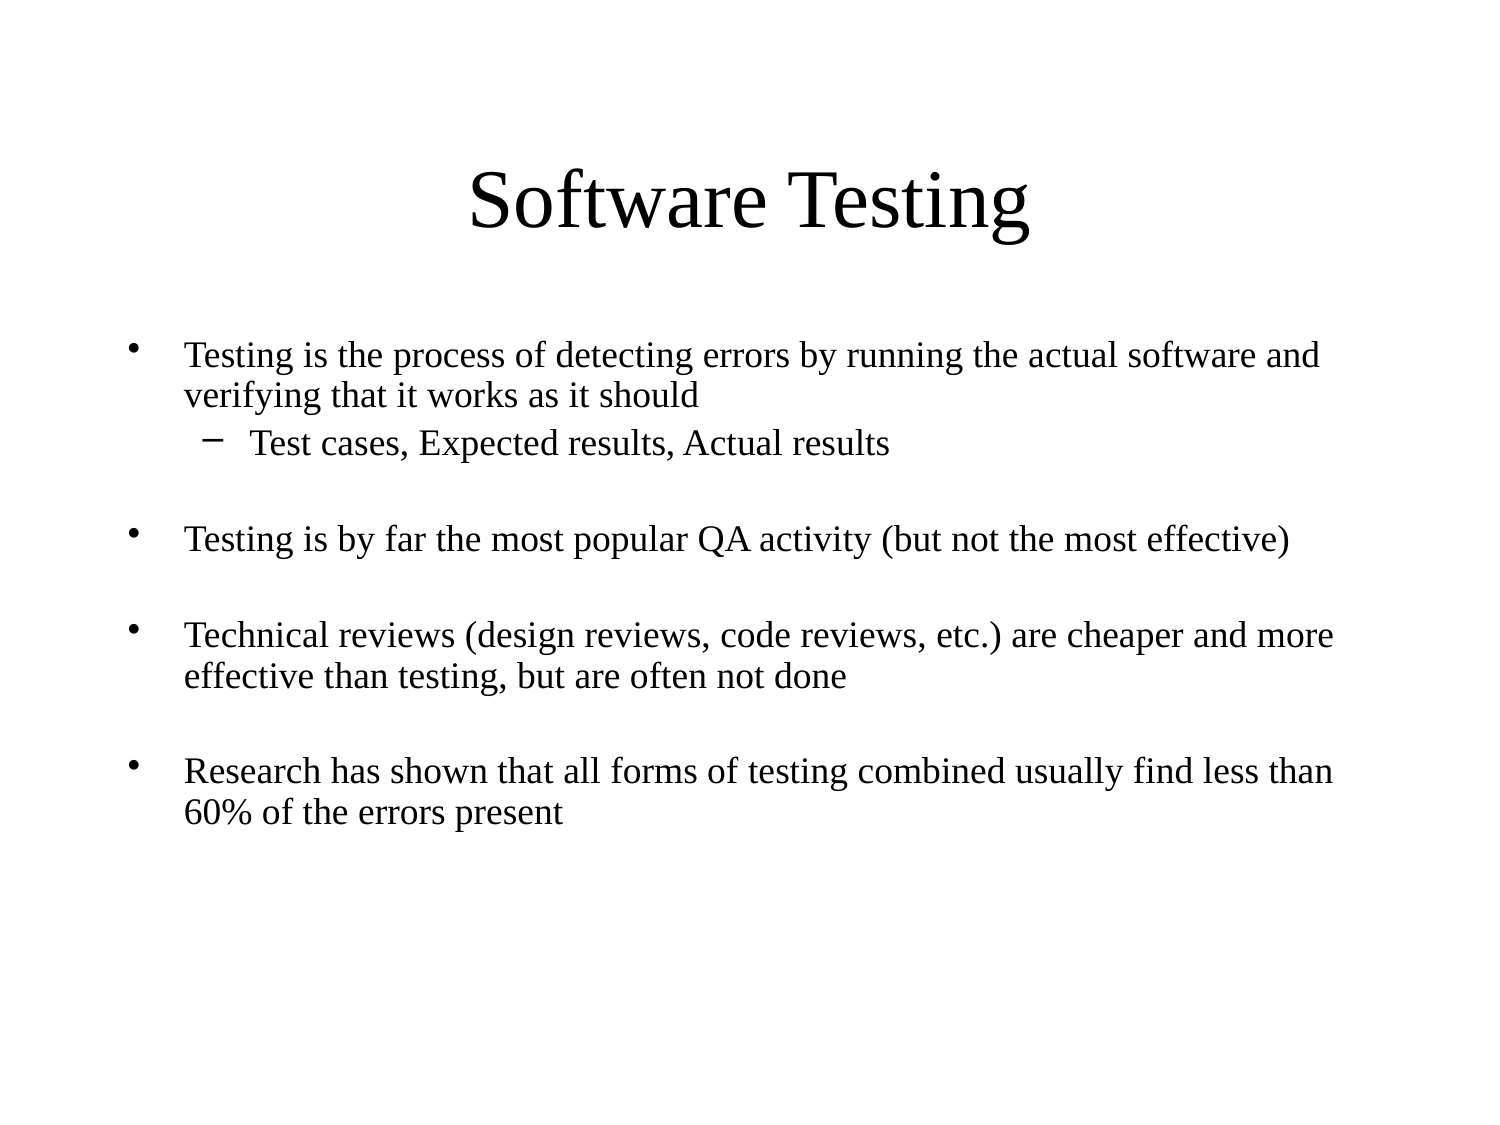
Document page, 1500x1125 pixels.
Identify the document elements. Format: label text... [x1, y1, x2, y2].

list Testing is the process of detecting errors by running the actual software and verifying that it works as it should Test cases, Expected results, Actual results Testing is by far the most popular QA activity (but not the most effective) Technical reviews (design reviews, code reviews, etc.) are cheaper and more effective than testing, but are often not done Research has shown that all forms of testing combined usually find less than 60% of the errors present [112, 274, 1388, 951]
title Software Testing [112, 99, 1388, 274]
